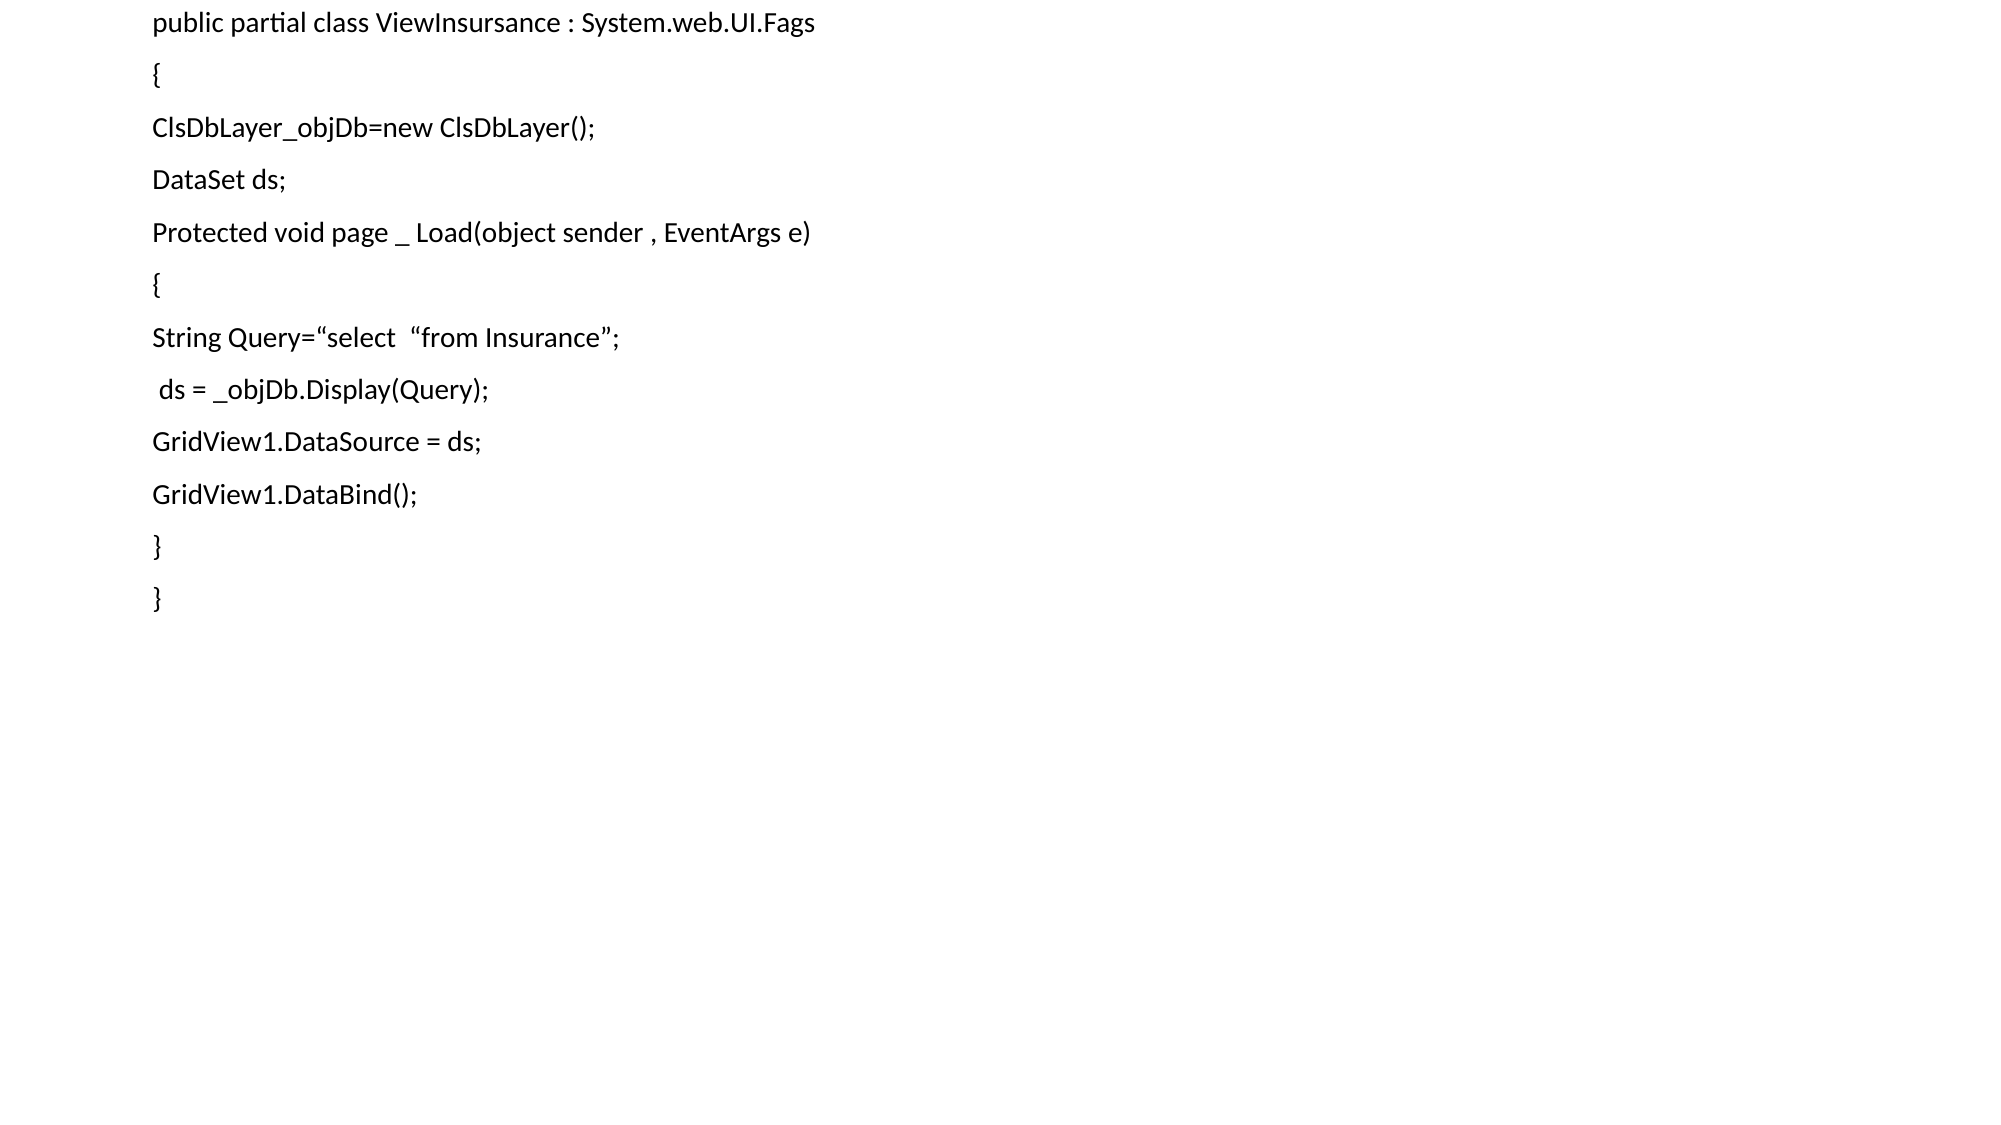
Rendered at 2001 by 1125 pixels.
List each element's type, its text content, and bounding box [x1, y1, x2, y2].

list public partial class ViewInsursance : System.web.UI.Fags { ClsDbLayer_objDb=new ClsDbLayer(); DataSet ds; Protected void page _ Load(object sender , EventArgs e) { String Query=“select “from Insurance”; ds = _objDb.Display(Query); GridView1.DataSource = ds; GridView1.DataBind(); } } [137, 0, 1863, 1014]
